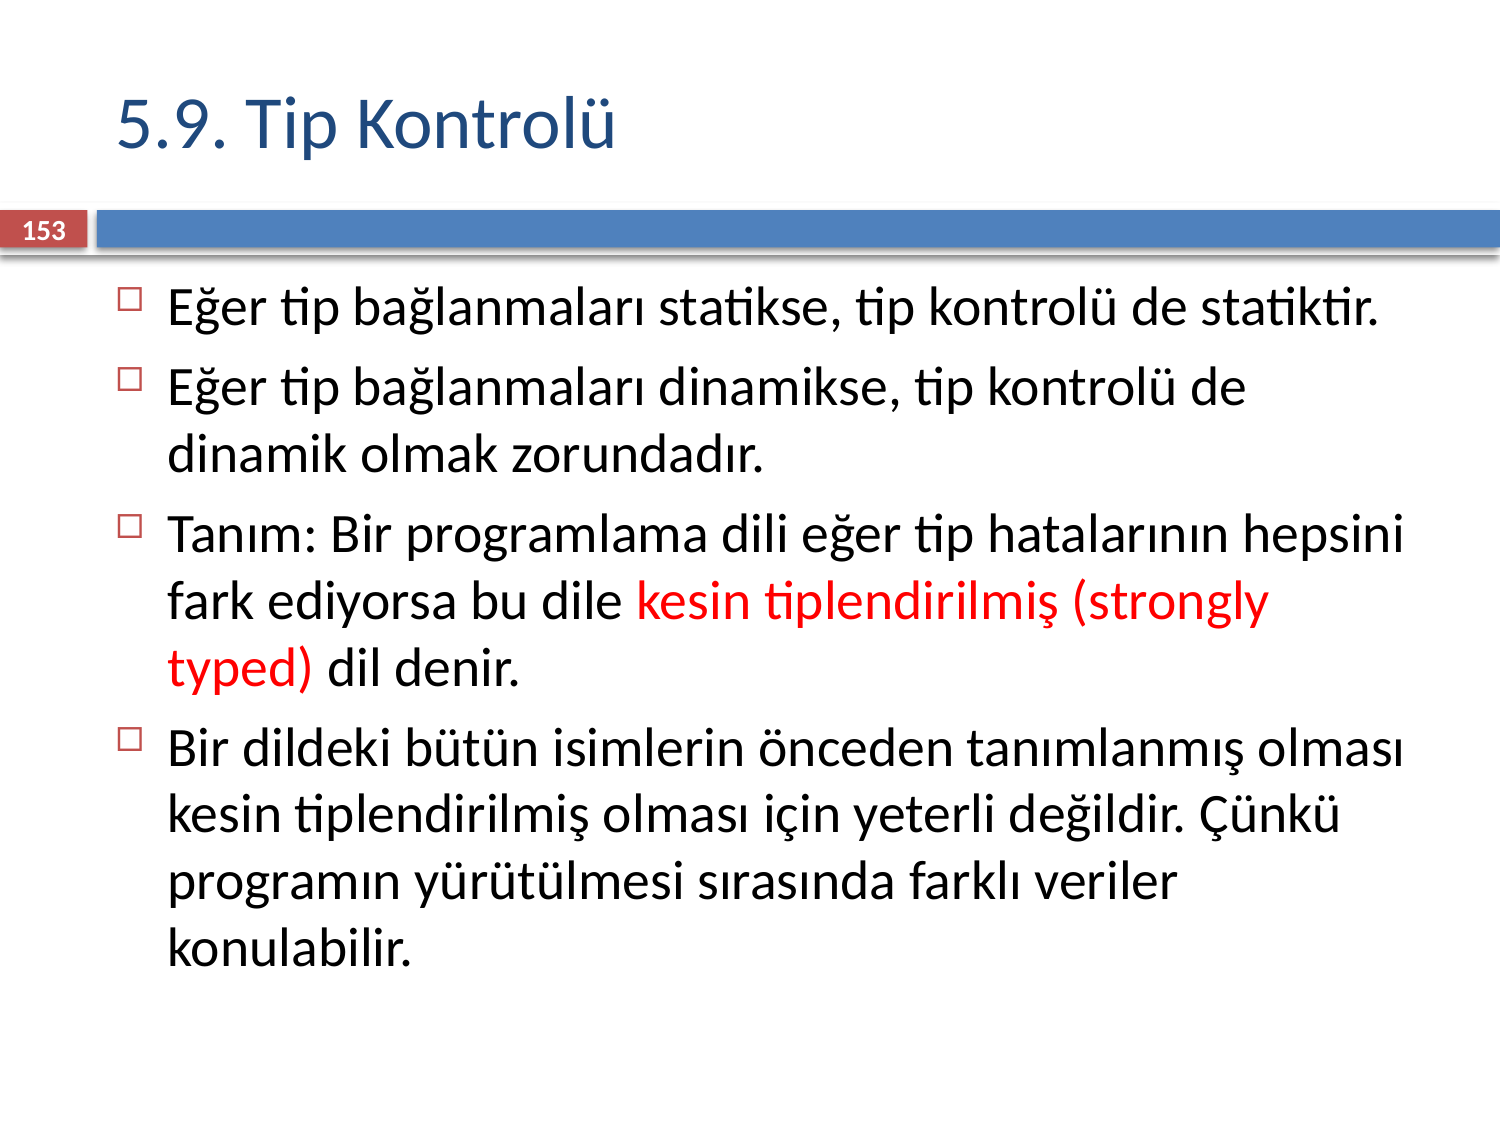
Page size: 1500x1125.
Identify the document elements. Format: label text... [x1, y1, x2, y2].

title 5.9. Tip Kontrolü [100, 37, 1438, 200]
list Eğer tip bağlanmaları statikse, tip kontrolü de statiktir. Eğer tip bağlanmaları dinamikse, tip kontrolü de dinamik olmak zorundadır. Tanım: Bir programlama dili eğer tip hatalarının hepsini fark ediyorsa bu dile kesin tiplendirilmiş (strongly typed) dil denir. Bir dildeki bütün isimlerin önceden tanımlanmış olması kesin tiplendirilmiş olması için yeterli değildir. Çünkü programın yürütülmesi sırasında farklı veriler konulabilir. [100, 262, 1438, 1000]
slide_number 153 [0, 208, 88, 249]
